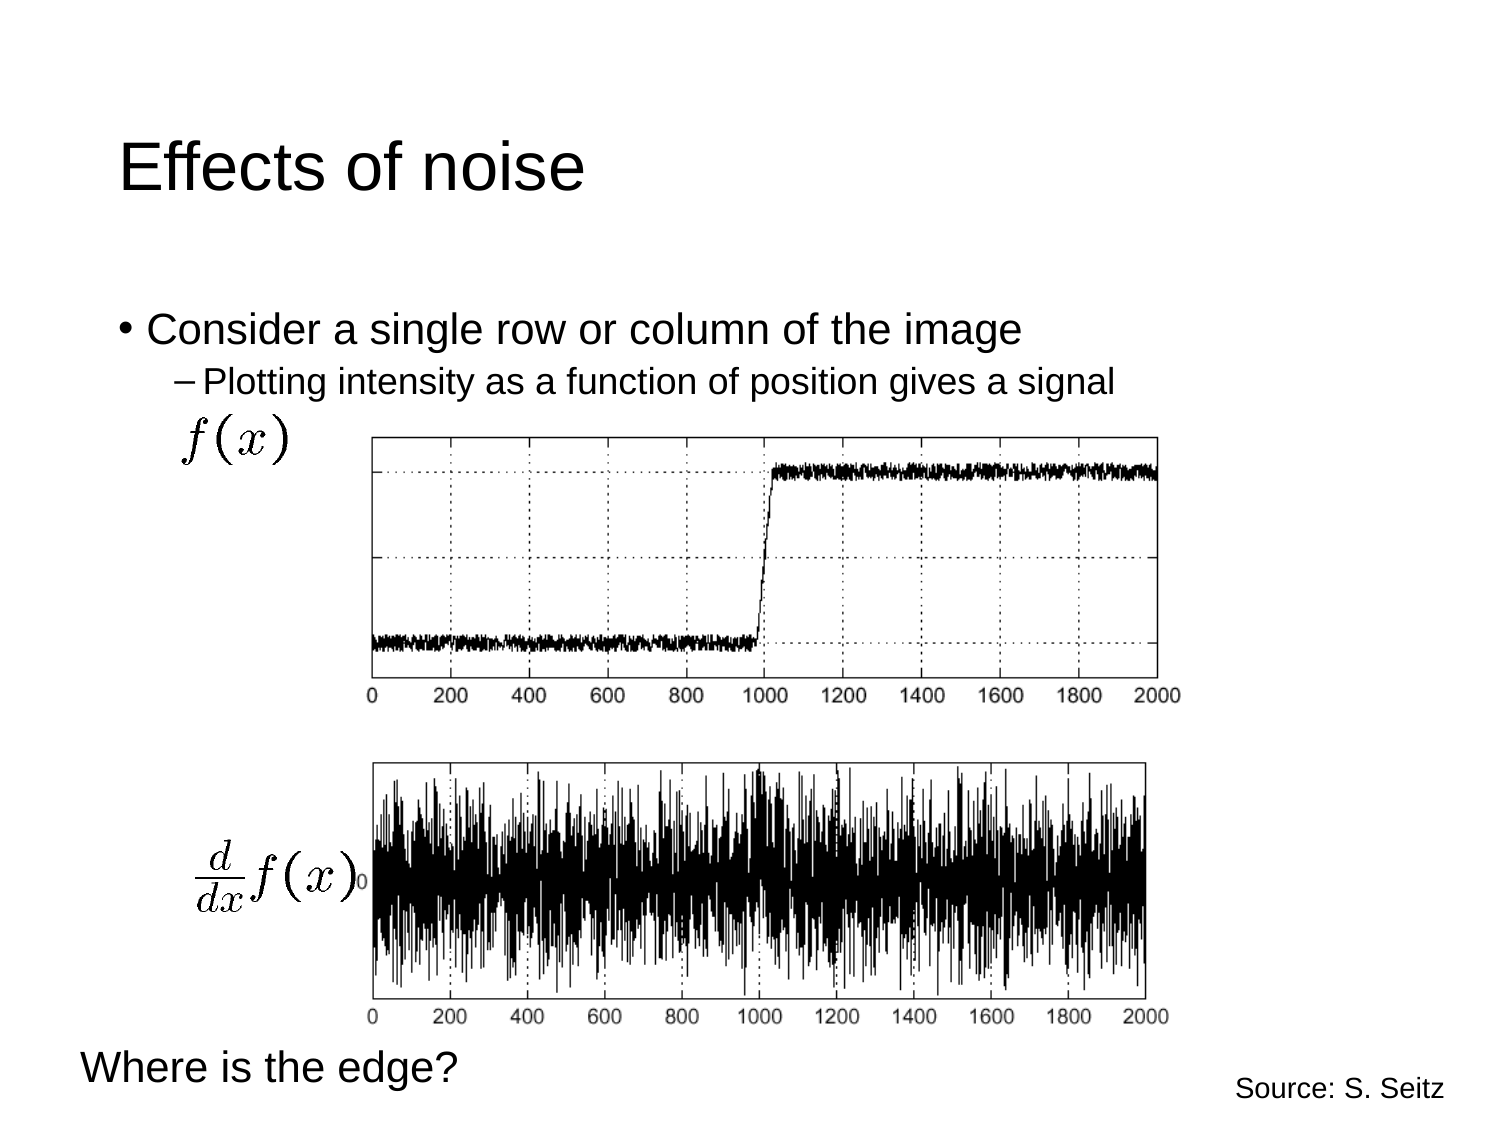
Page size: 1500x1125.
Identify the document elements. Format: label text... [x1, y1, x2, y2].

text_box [65, 749, 1341, 1103]
list Consider a single row or column of the image Plotting intensity as a function of position gives a signal [103, 299, 1397, 1014]
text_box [365, 413, 1189, 724]
picture [180, 413, 288, 466]
title Effects of noise [103, 59, 1397, 278]
text_box Source: S. Seitz [1220, 1062, 1461, 1113]
